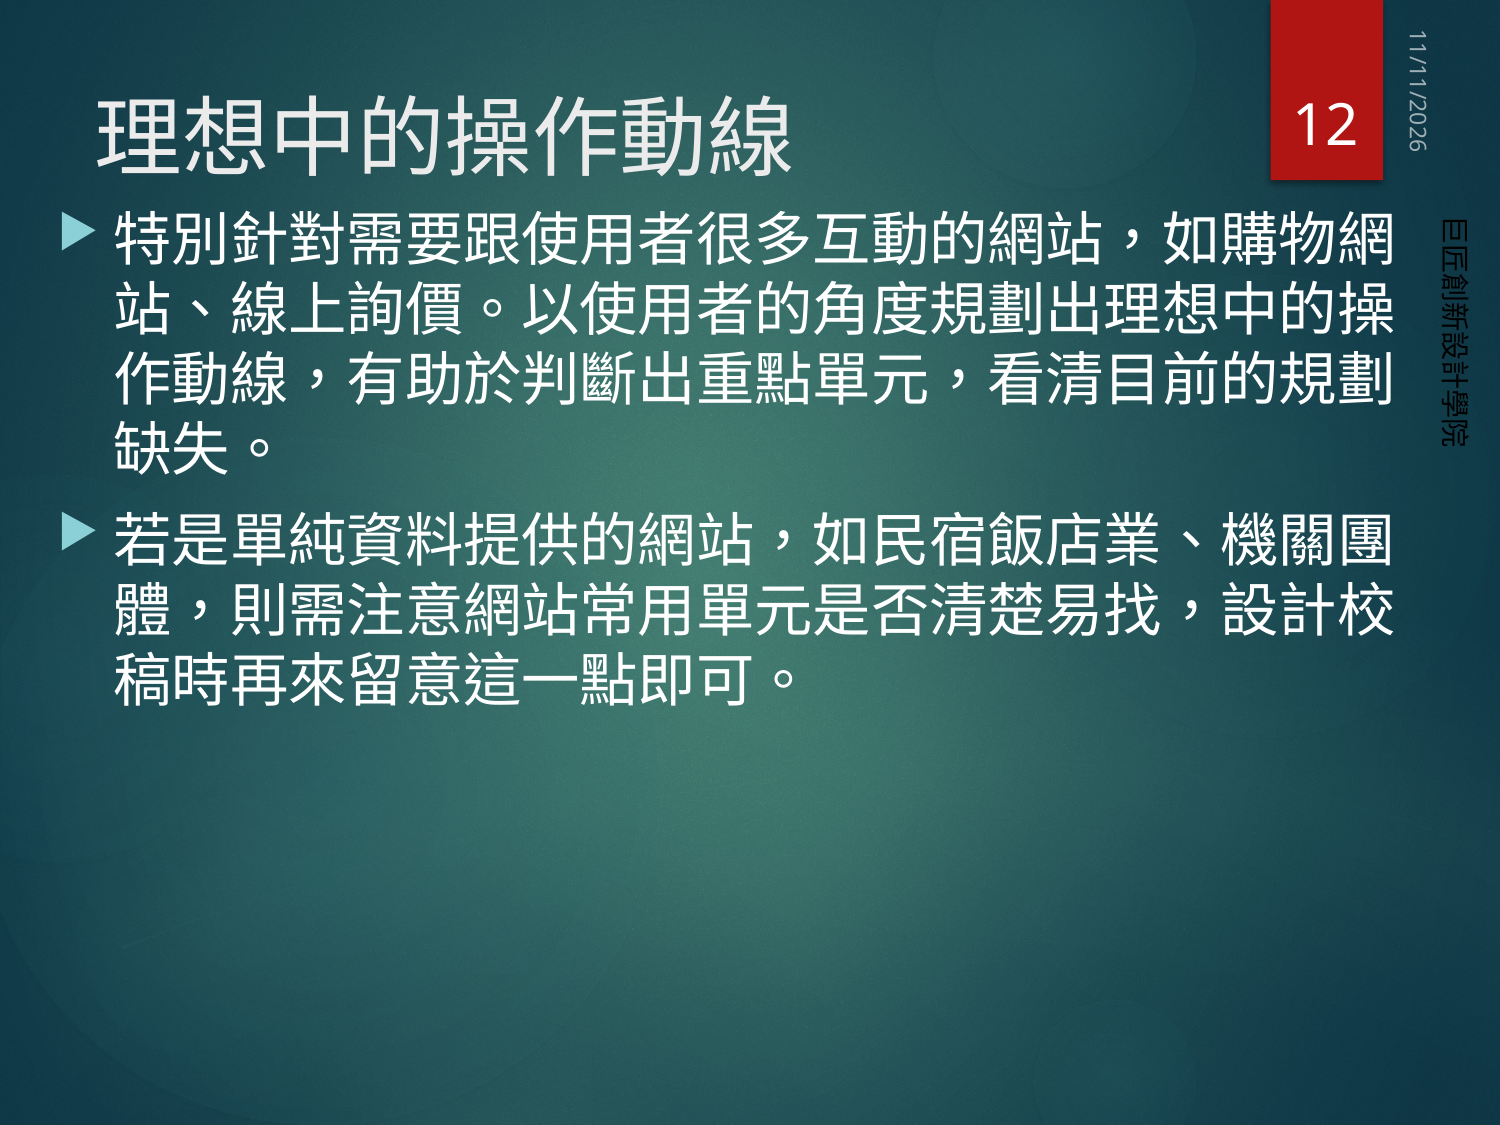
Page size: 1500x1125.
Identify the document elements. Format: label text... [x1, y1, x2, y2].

slide_number 12 [1273, 48, 1378, 175]
footer 巨匠創新設計學院 [1431, 14, 1469, 648]
title 理想中的操作動線 [79, 74, 1237, 194]
list 特別針對需要跟使用者很多互動的網站，如購物網站、線上詢價。以使用者的角度規劃出理想中的操作動線，有助於判斷出重點單元，看清目前的規劃缺失。 若是單純資料提供的網站，如民宿飯店業、機關團體，則需注意網站常用單元是否清楚易找，設計校稿時再來留意這一點即可。 [42, 194, 1432, 1080]
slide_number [1402, 14, 1431, 178]
